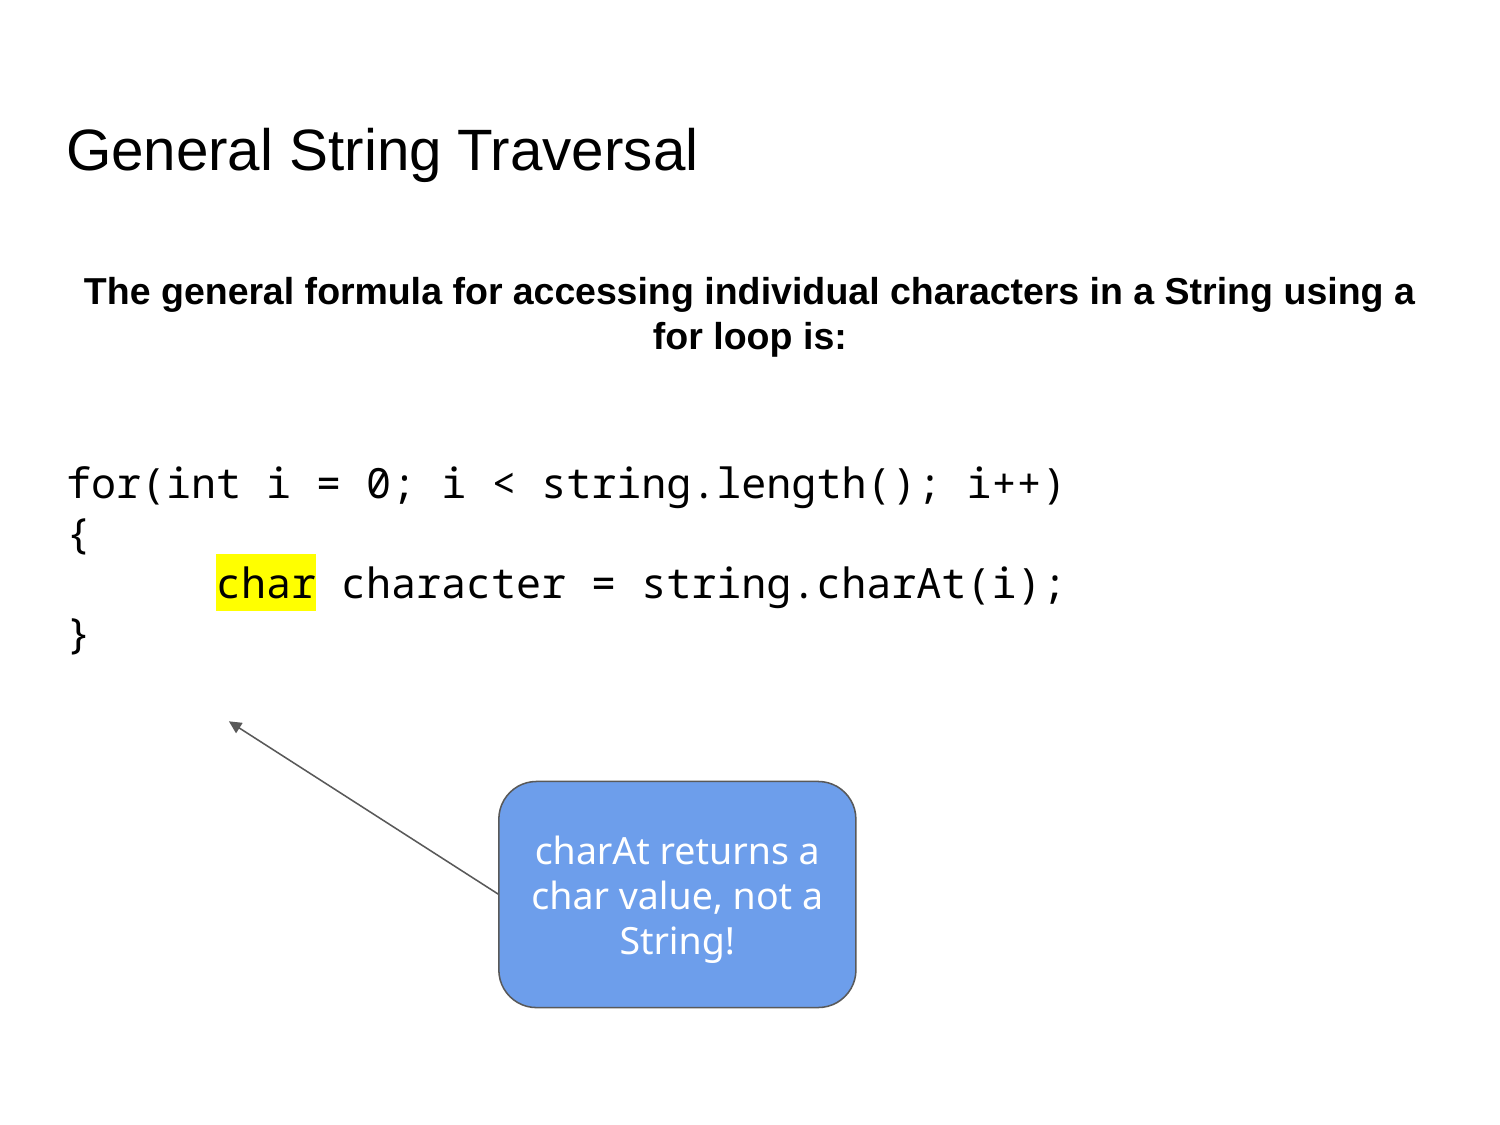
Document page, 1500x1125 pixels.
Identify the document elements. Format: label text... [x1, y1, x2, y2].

list The general formula for accessing individual characters in a String using a for loop is: for(int i = 0; i < string.length(); i++) { char character = string.charAt(i); } [51, 252, 1449, 1000]
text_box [228, 721, 500, 895]
text_box charAt returns a char value, not a String! [498, 781, 856, 1008]
title General String Traversal [51, 97, 1449, 223]
